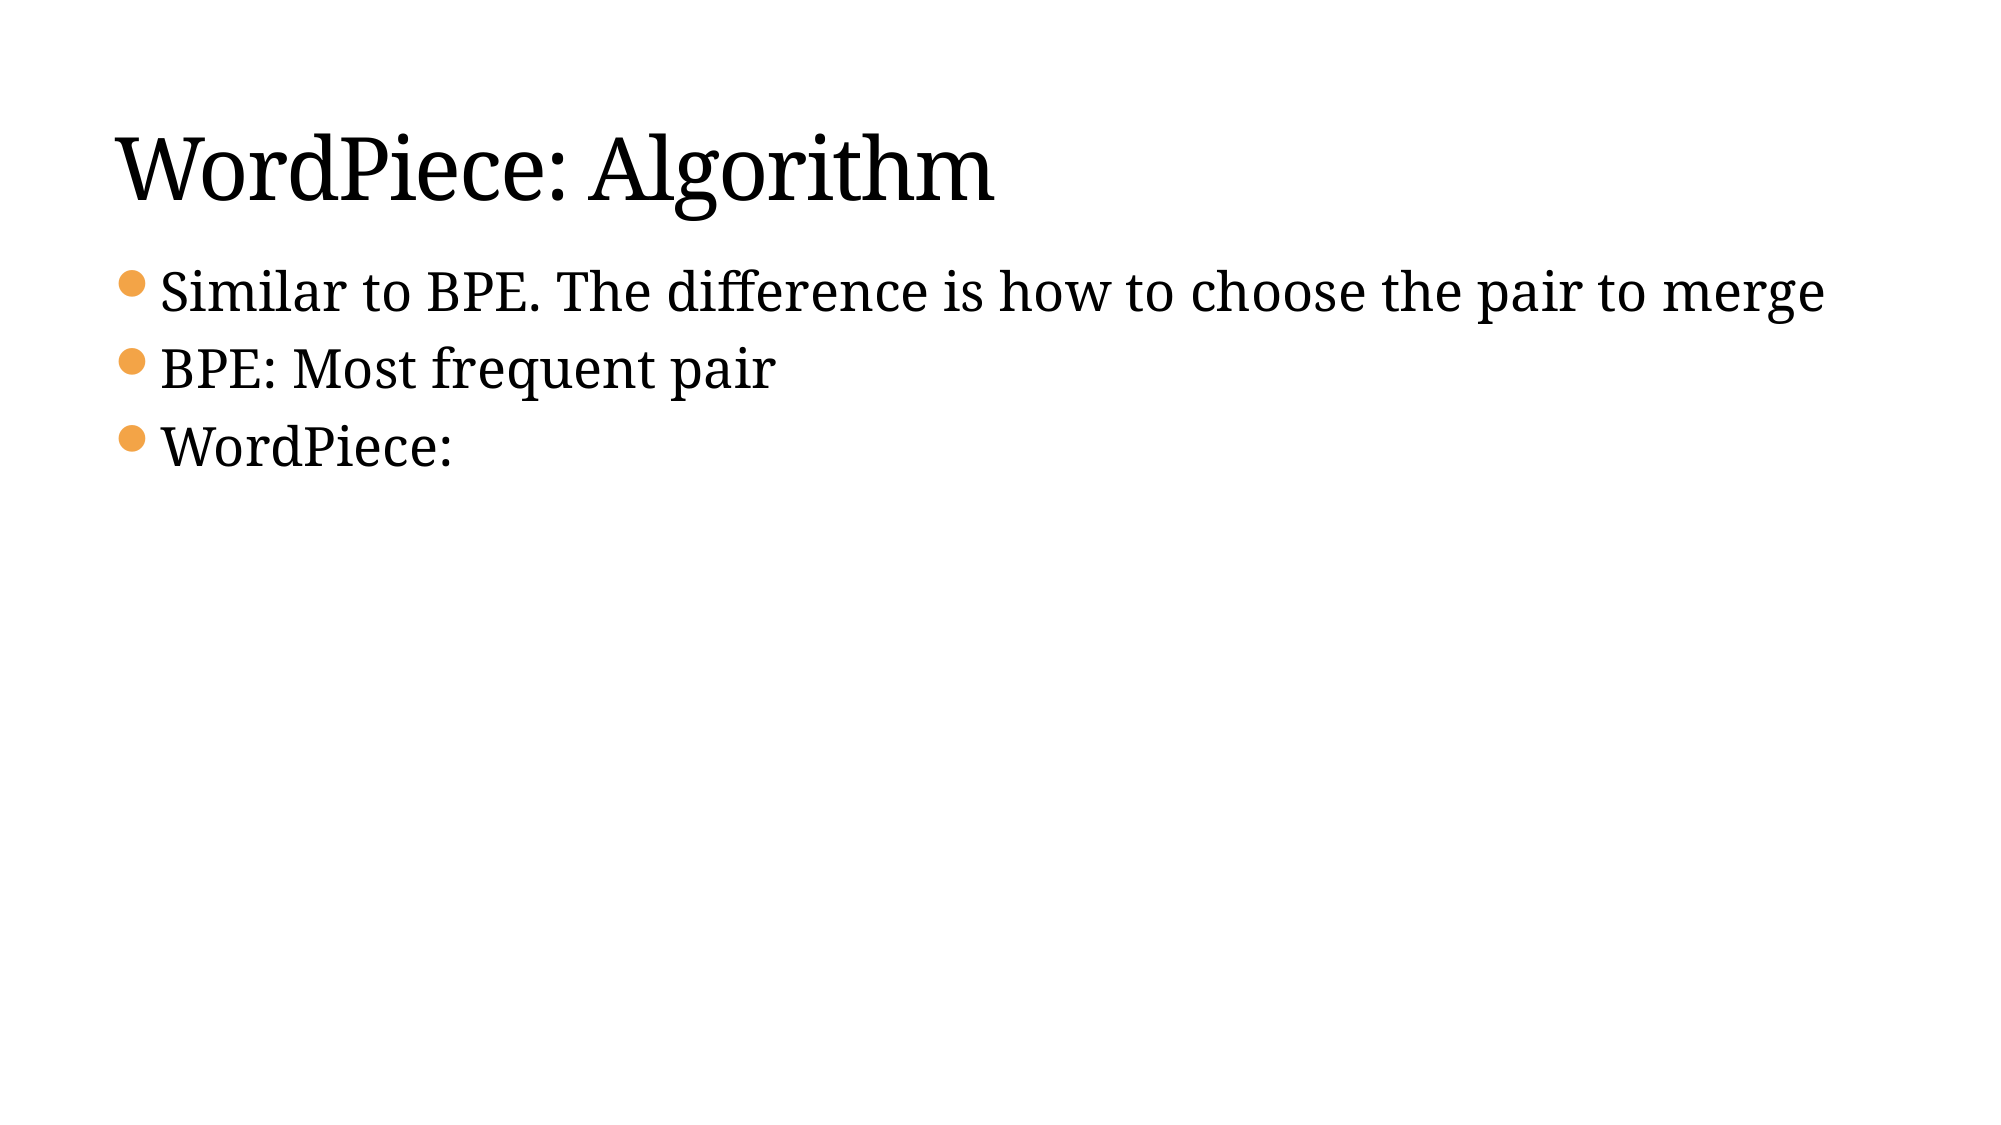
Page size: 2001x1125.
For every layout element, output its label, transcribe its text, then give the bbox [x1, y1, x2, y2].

title WordPiece: Algorithm [99, 24, 1900, 225]
